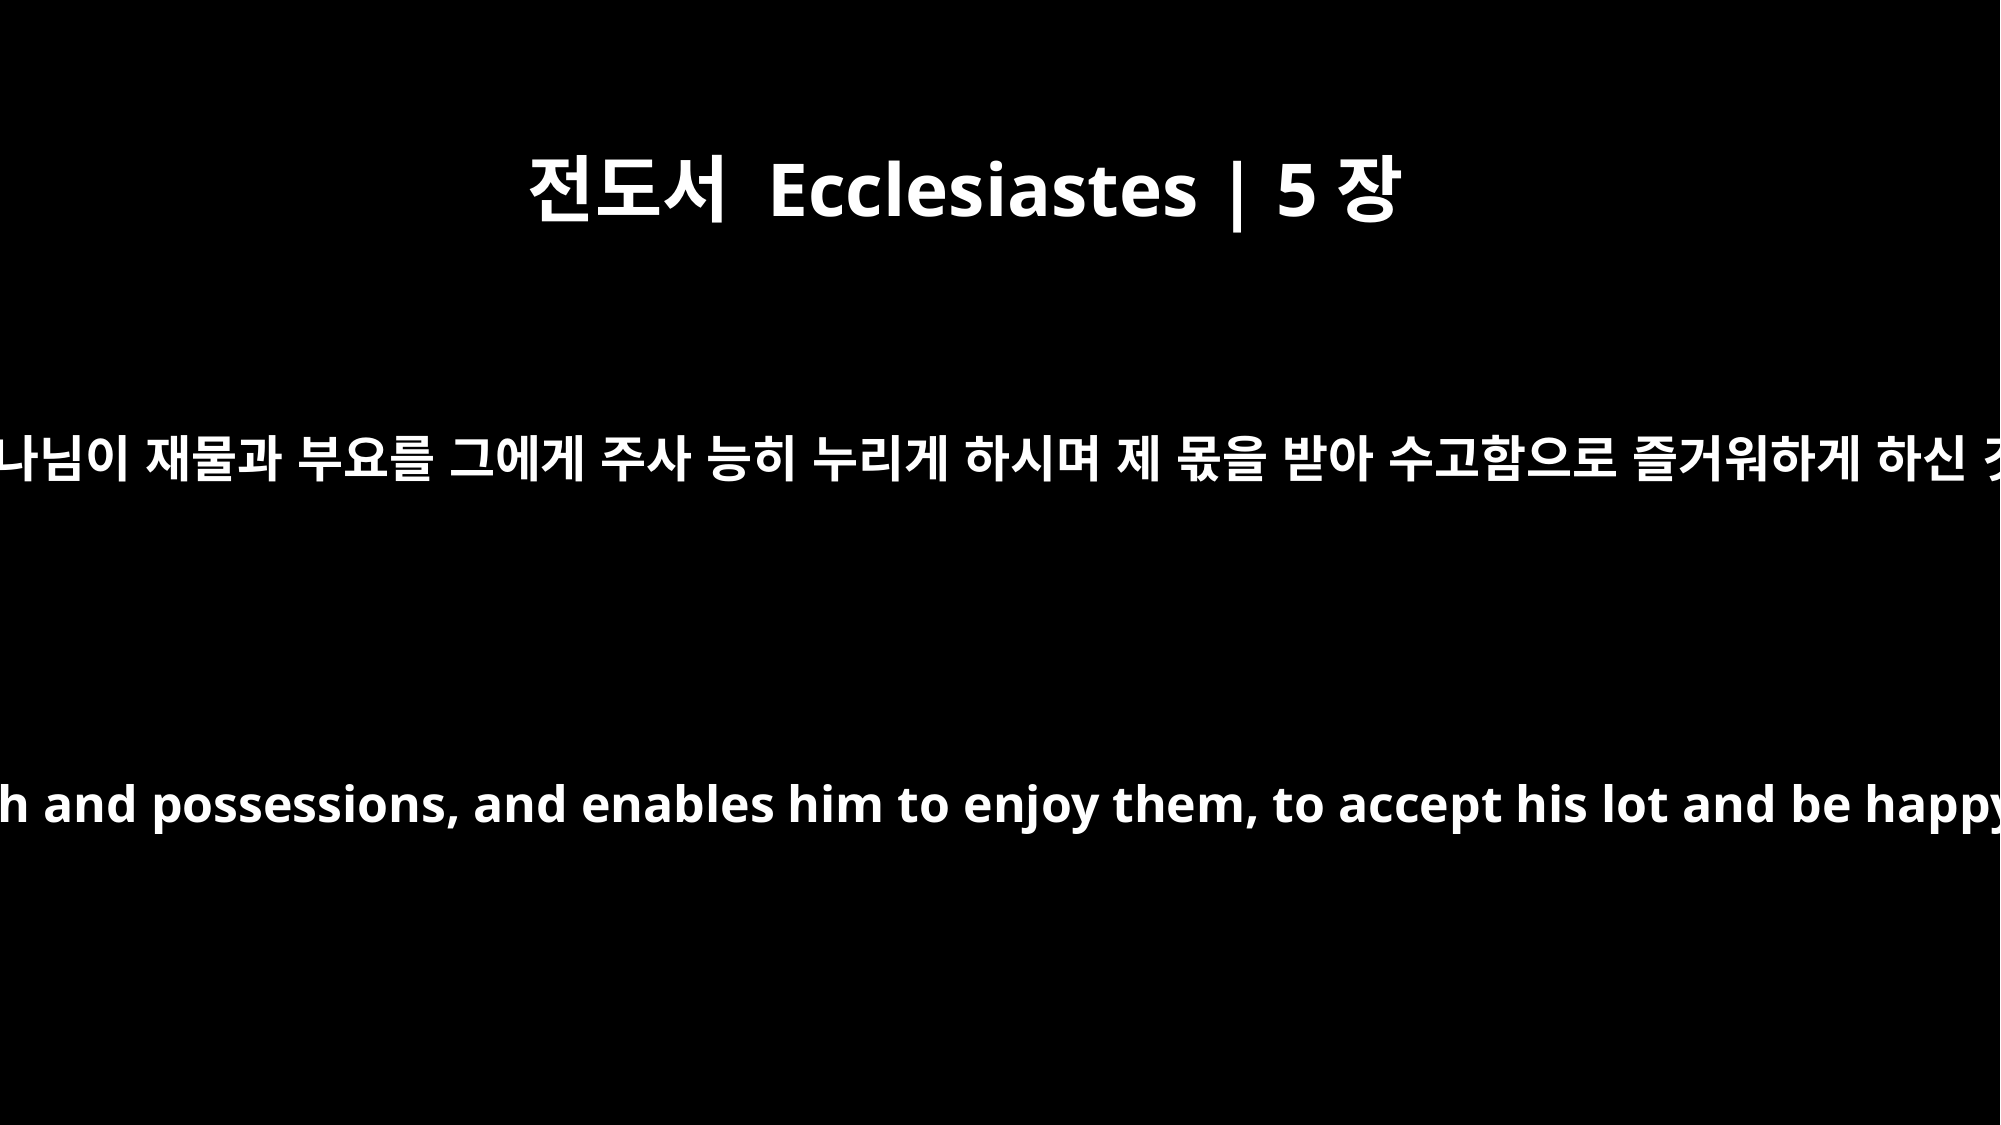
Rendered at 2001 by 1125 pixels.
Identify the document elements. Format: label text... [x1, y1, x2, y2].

text_box 19 또한 어떤 사람에게든지 하나님이 재물과 부요를 그에게 주사 능히 누리게 하시며 제 몫을 받아 수고함으로 즐거워하게 하신 것은 하나님의 선물이라 [0, 359, 2000, 495]
text_box Moreover, when God gives any man wealth and possessions, and enables him to enjoy them, to accept his lot and be happy in his work -- this is a gift of God. [0, 764, 2000, 840]
text_box 전도서 Ecclesiastes | 5장 [513, 136, 1419, 239]
